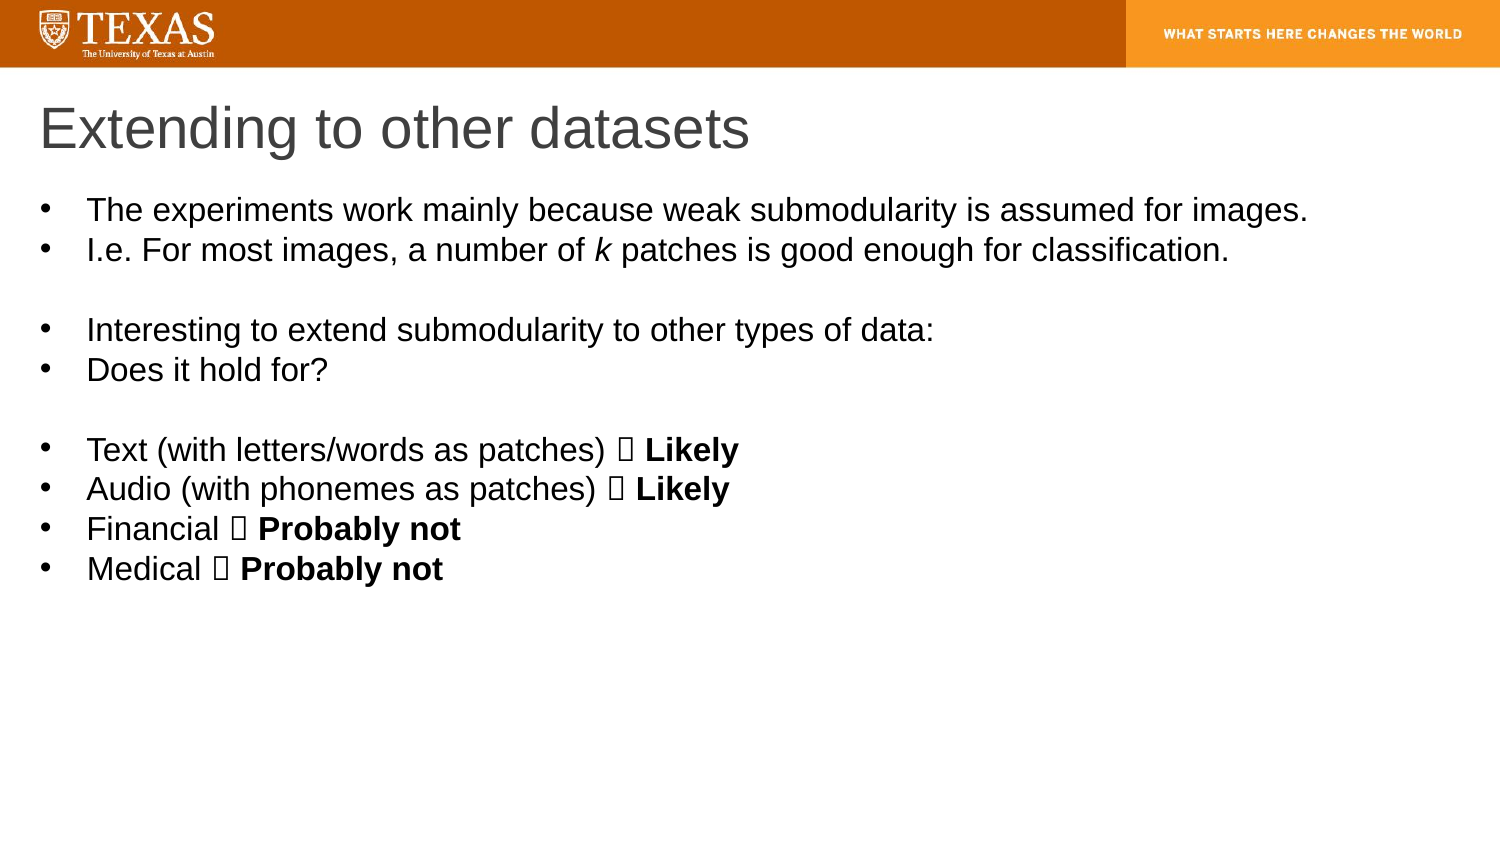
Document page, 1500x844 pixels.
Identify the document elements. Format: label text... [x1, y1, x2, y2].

title Extending to other datasets [24, 84, 1375, 167]
text_box The experiments work mainly because weak submodularity is assumed for images. I.e. For most images, a number of k patches is good enough for classification. Interesting to extend submodularity to other types of data: Does it hold for? Text (with letters/words as patches)  Likely Audio (with phonemes as patches)  Likely Financial  Probably not Medical  Probably not [24, 180, 1450, 807]
picture [0, 0, 1500, 844]
